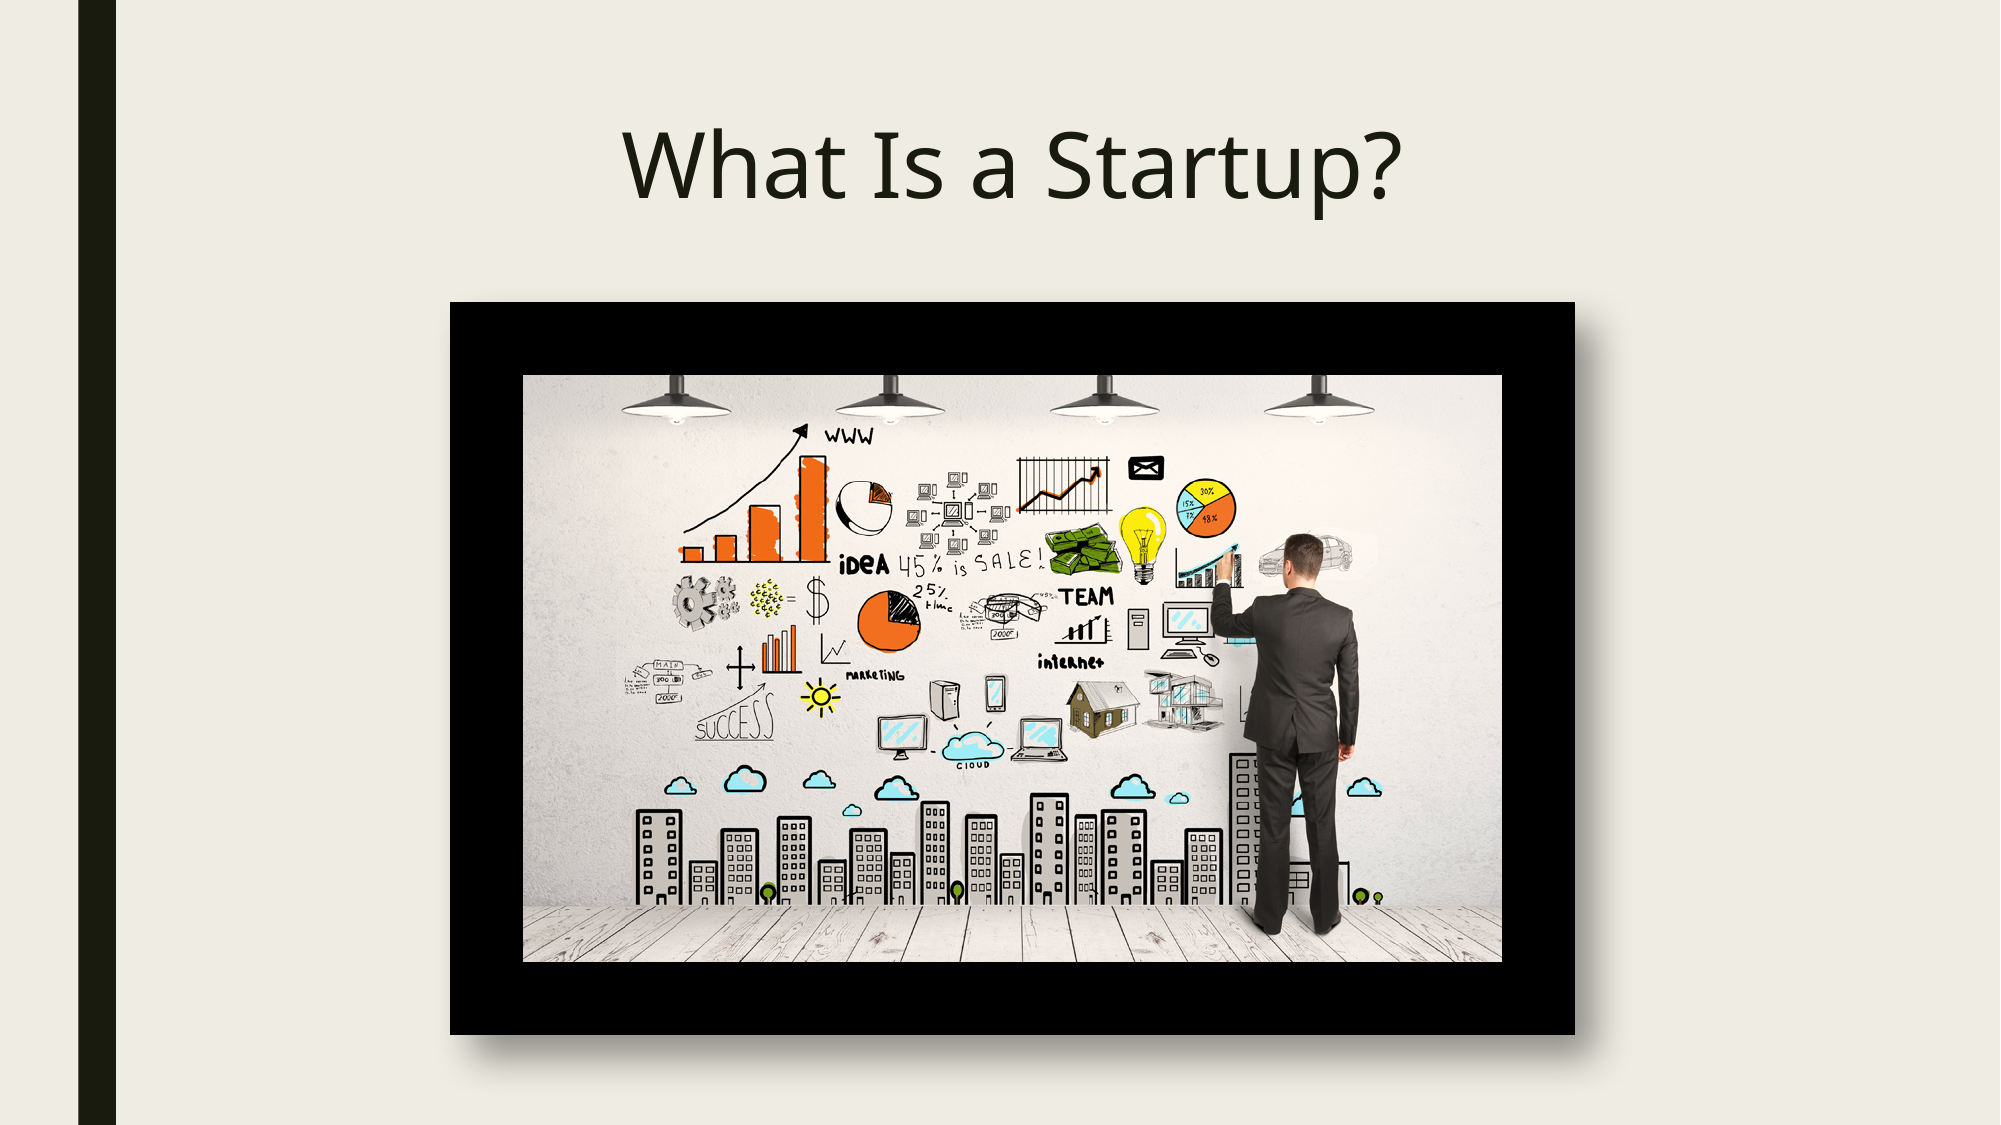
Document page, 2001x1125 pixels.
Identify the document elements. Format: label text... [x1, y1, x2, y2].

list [522, 374, 1503, 963]
title What Is a Startup? [225, 112, 1800, 357]
